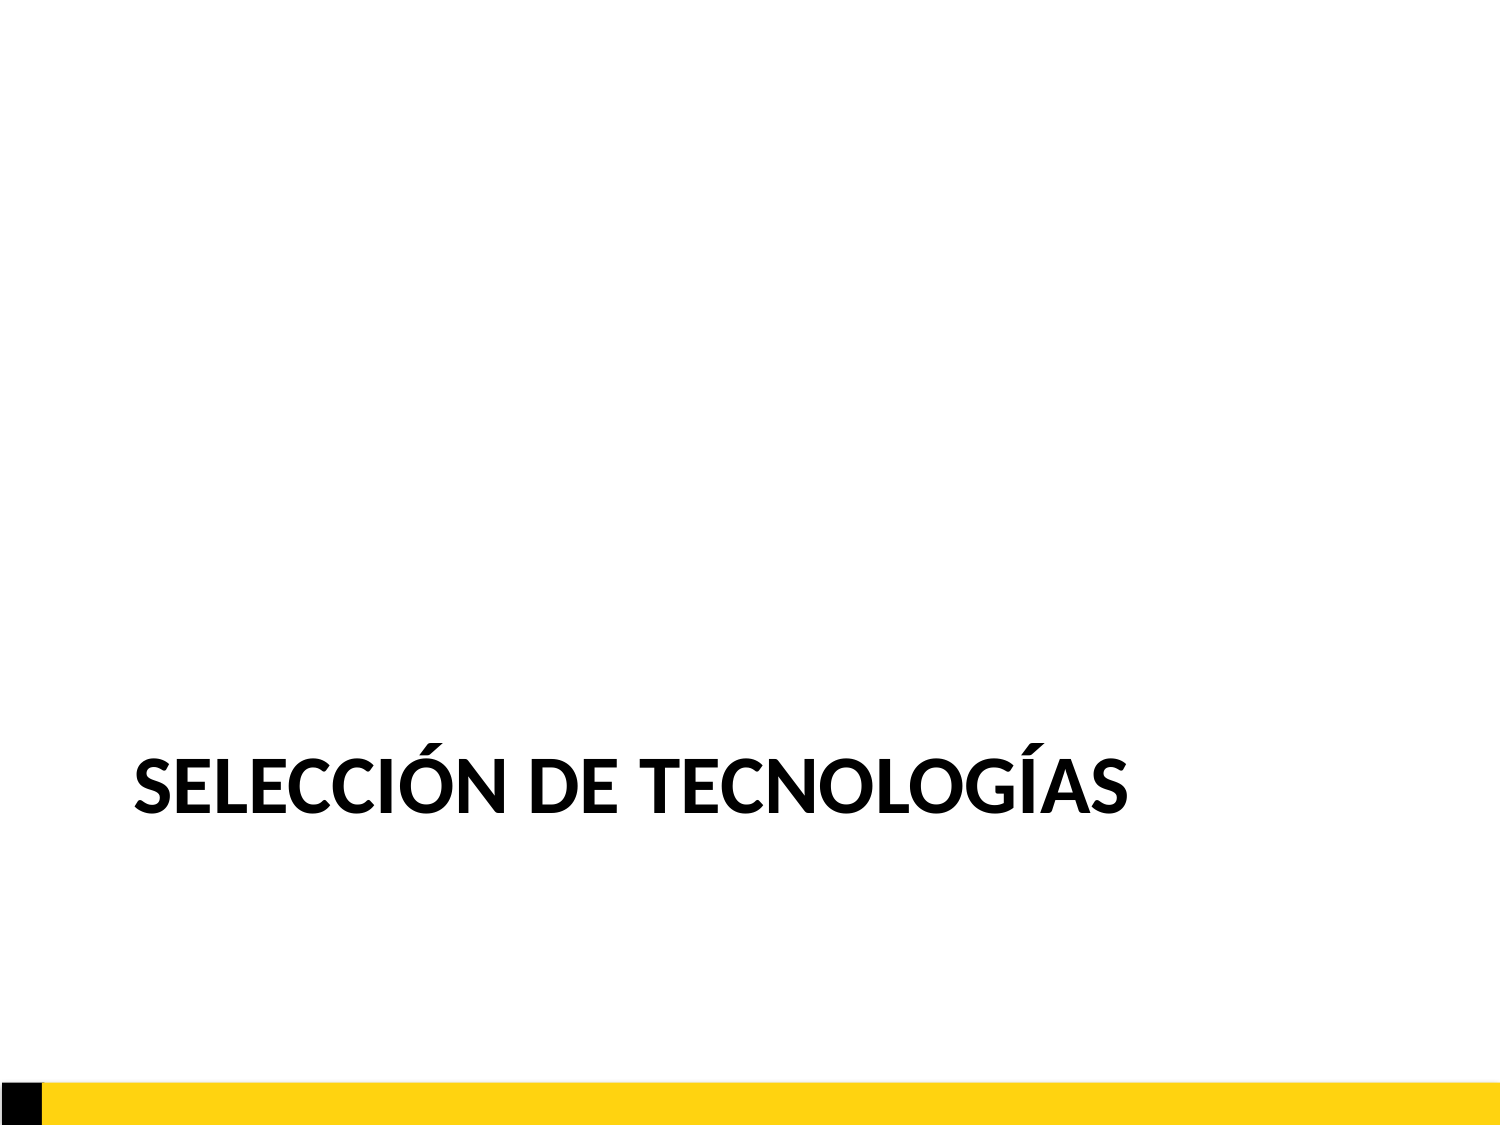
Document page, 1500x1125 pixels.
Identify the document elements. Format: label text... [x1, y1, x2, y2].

title SELECCIÓN DE TECNOLOGÍAS [118, 722, 1394, 947]
